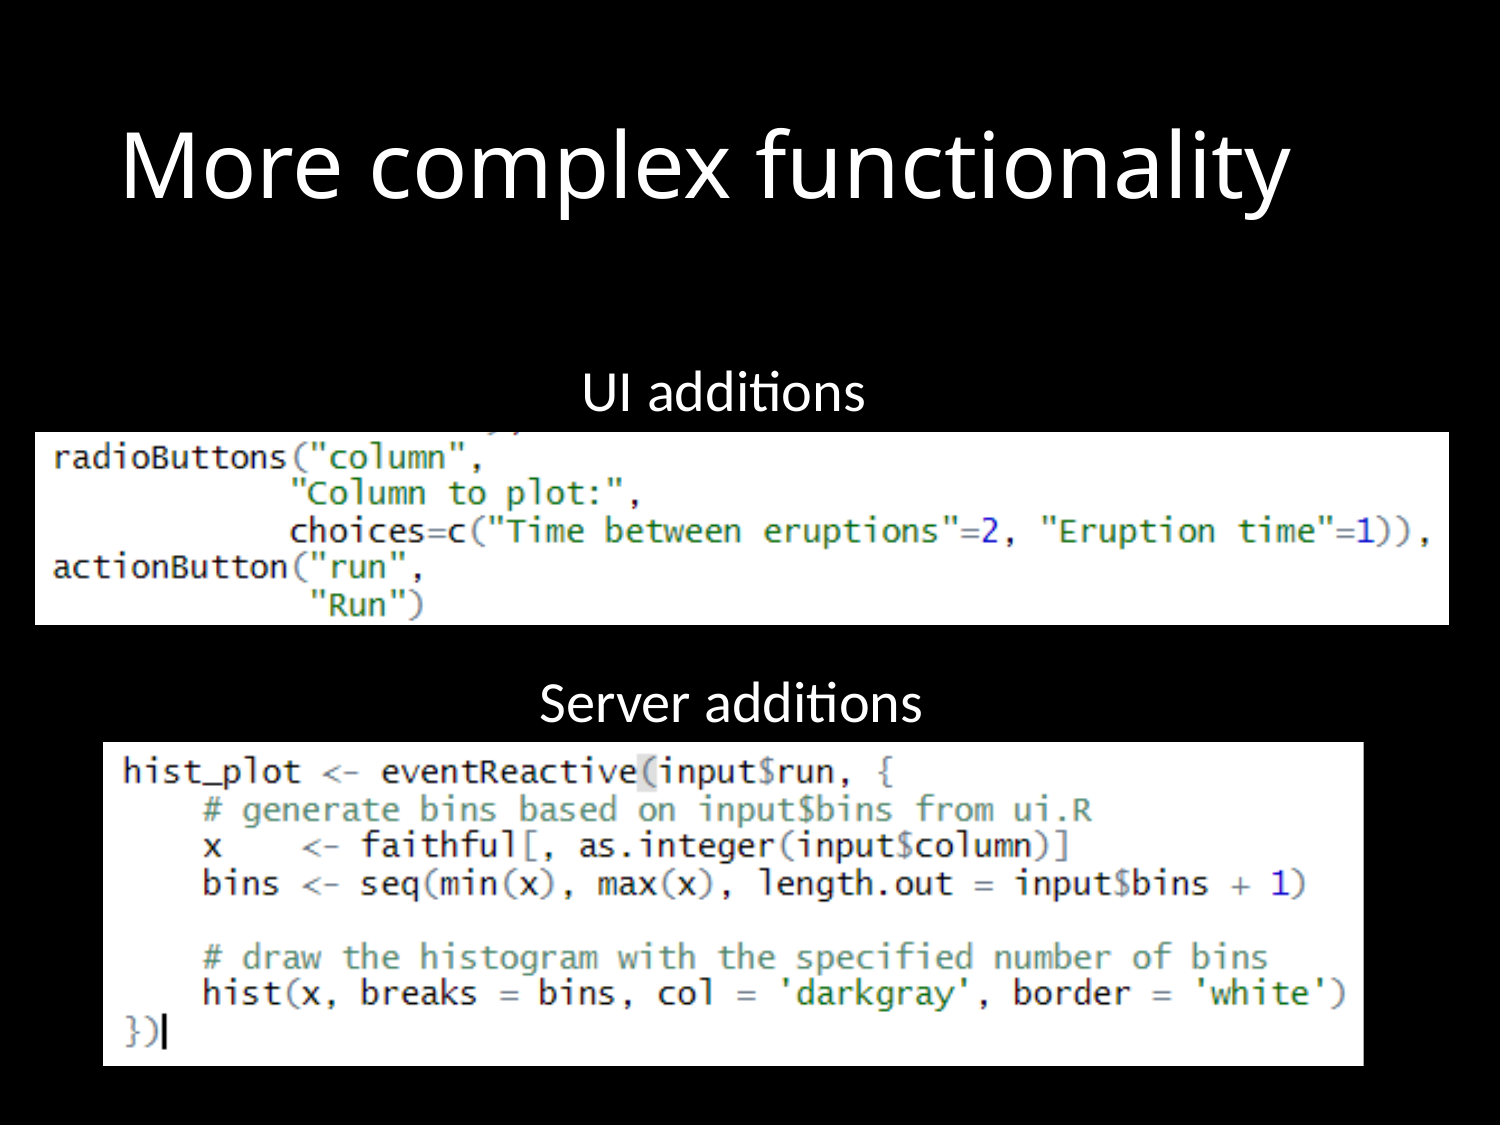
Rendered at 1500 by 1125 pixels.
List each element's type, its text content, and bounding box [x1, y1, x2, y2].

text_box Server additions [525, 656, 1059, 742]
picture [35, 432, 1450, 625]
text_box UI additions [567, 346, 900, 431]
picture [103, 742, 1364, 1066]
title More complex functionality [103, 59, 1397, 278]
